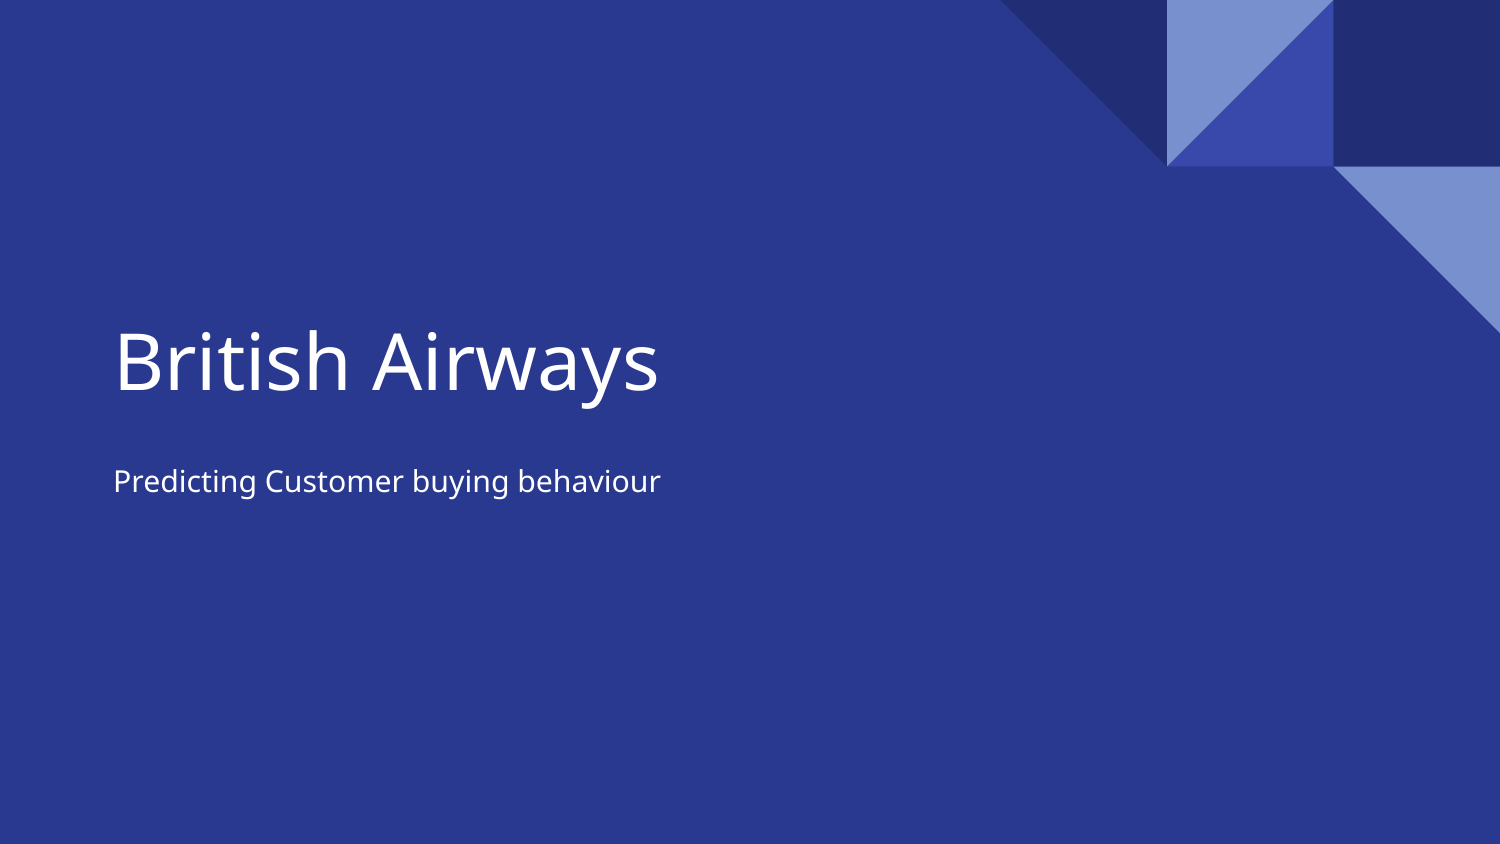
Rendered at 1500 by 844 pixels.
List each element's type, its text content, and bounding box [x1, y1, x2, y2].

title British Airways [98, 291, 1447, 429]
subtitle Predicting Customer buying behaviour [98, 445, 1447, 517]
